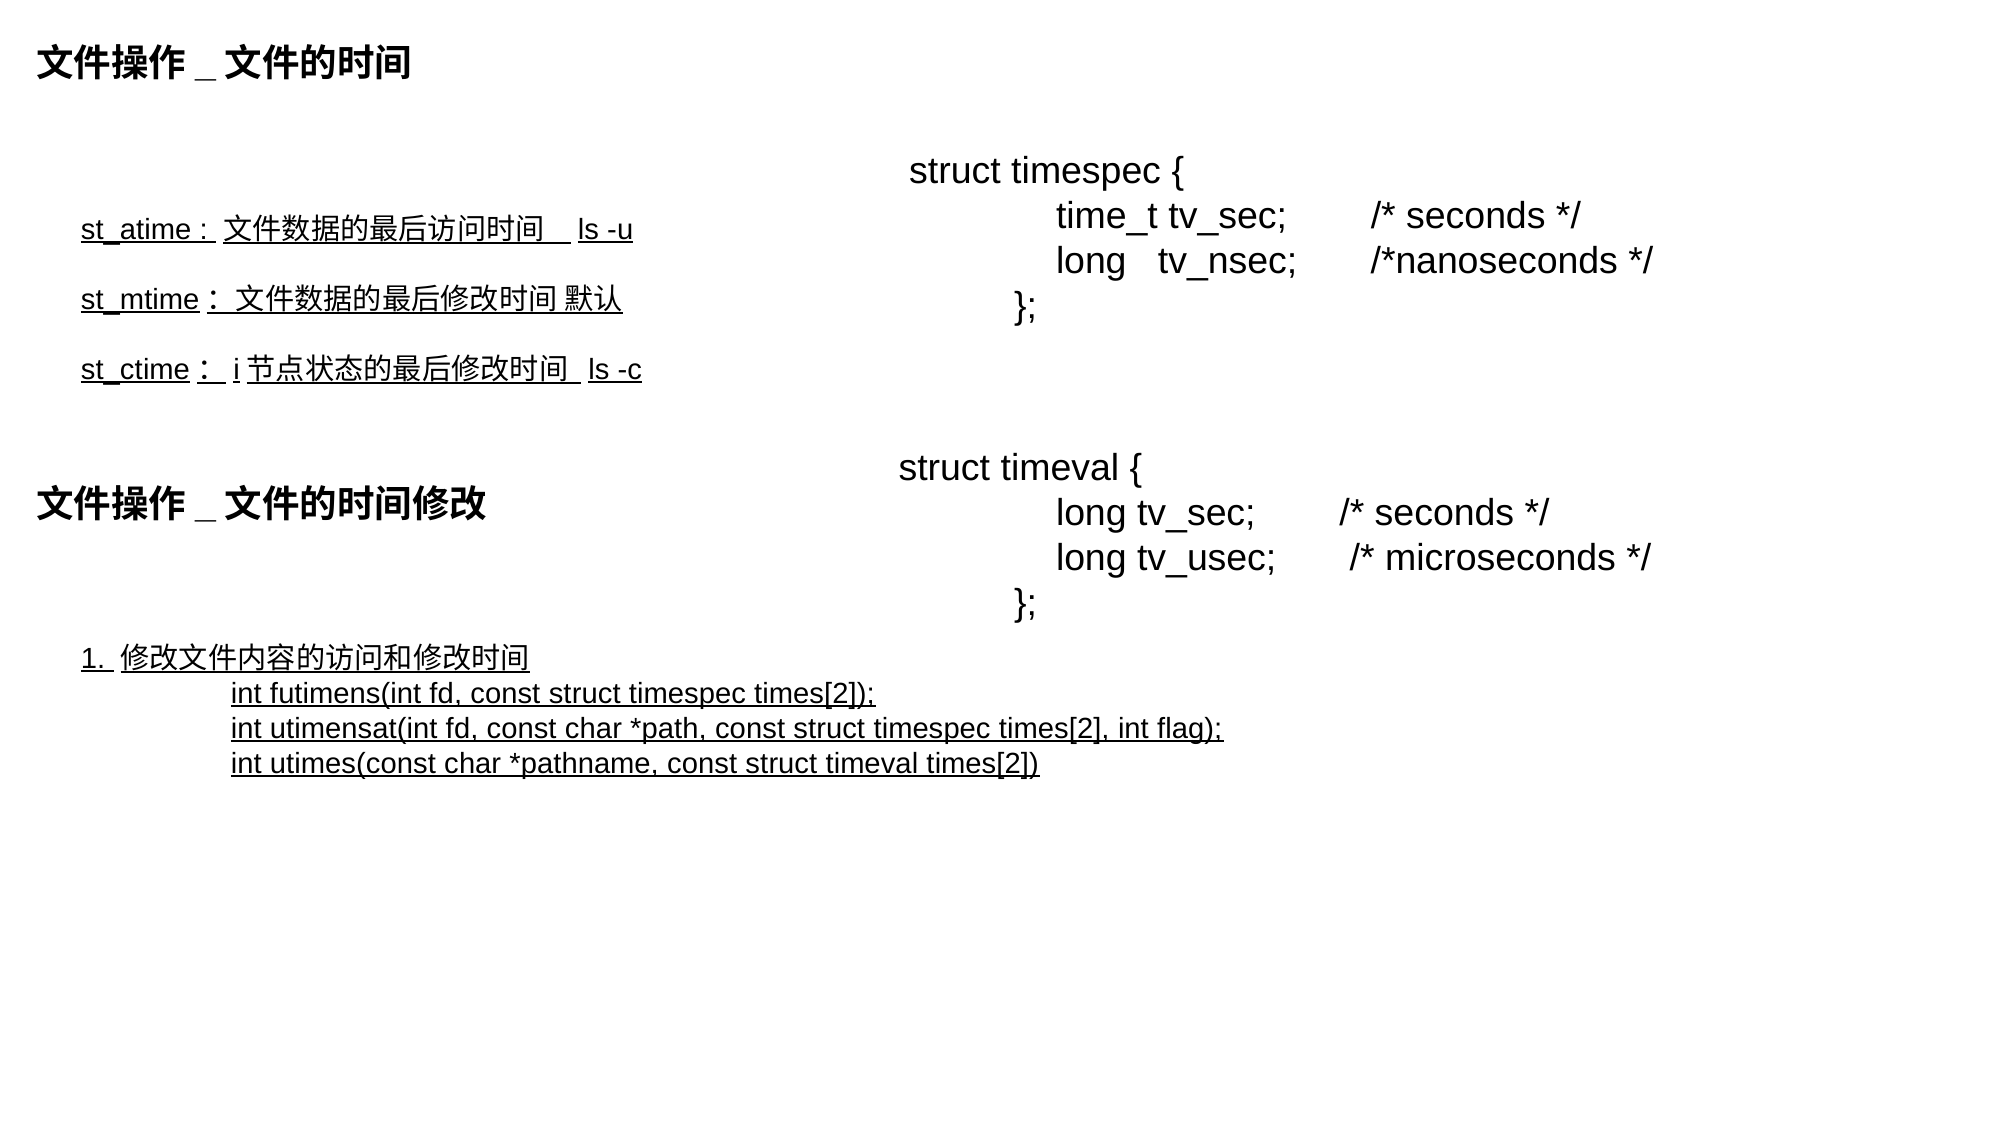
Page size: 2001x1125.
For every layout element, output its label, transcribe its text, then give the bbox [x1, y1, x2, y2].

text_box 文件操作_文件的时间修改 [21, 472, 883, 533]
text_box 文件操作_文件的时间 [21, 31, 970, 92]
text_box 1. 修改文件内容的访问和修改时间 int futimens(int fd, const struct timespec times[2]); int utimensat(int fd, const char *path, const struct timespec times[2], int flag); int utimes(const char *pathname, const struct timeval times[2]) [66, 631, 1934, 822]
text_box struct timeval { long tv_sec; /* seconds */ long tv_usec; /* microseconds */ }; [883, 435, 1924, 630]
text_box struct timespec { time_t tv_sec; /* seconds */ long tv_nsec; /*nanoseconds */ }; [883, 138, 1706, 334]
text_box st_atime : 文件数据的最后访问时间 ls -u st_mtime：文件数据的最后修改时间 默认 st_ctime：i节点状态的最后修改时间 ls -c [66, 203, 1934, 393]
